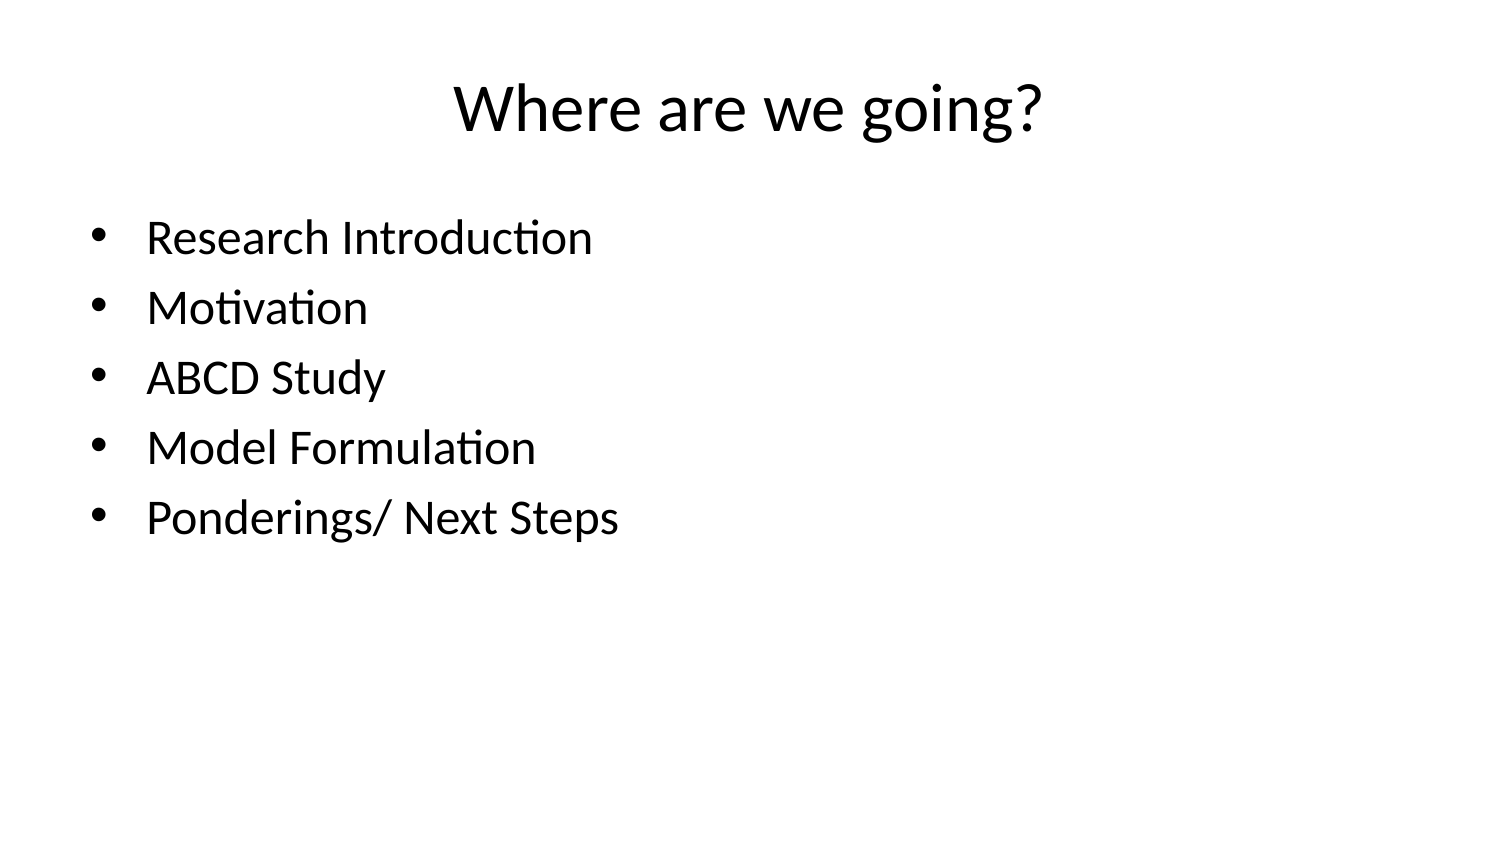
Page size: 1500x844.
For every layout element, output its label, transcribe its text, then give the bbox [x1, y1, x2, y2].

list Research Introduction Motivation ABCD Study Model Formulation Ponderings/ Next Steps [75, 196, 1425, 754]
title Where are we going? [75, 33, 1425, 175]
